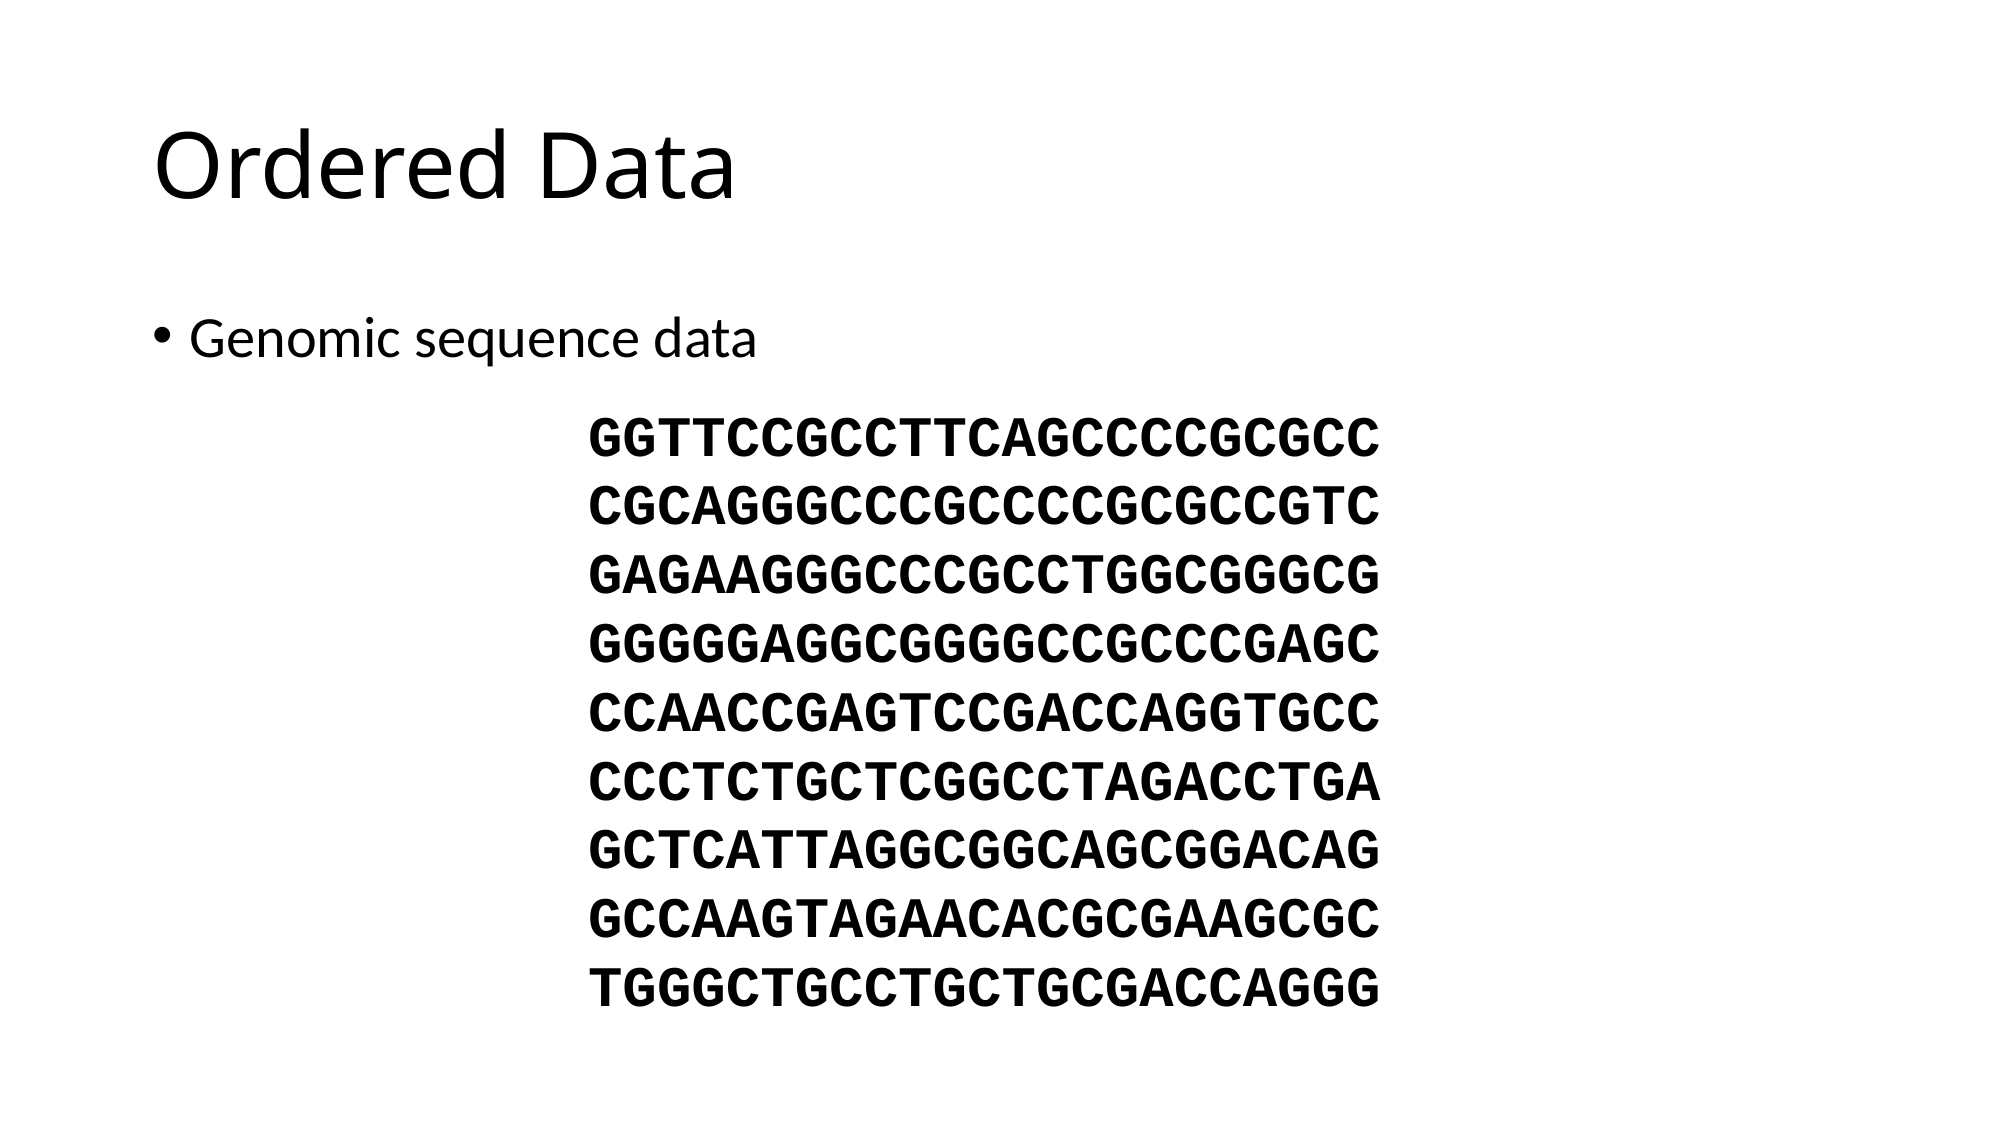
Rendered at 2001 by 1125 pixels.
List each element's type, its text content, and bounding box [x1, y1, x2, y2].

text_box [560, 339, 1440, 1090]
list Genomic sequence data [137, 299, 1863, 1014]
title Ordered Data [137, 59, 1863, 278]
